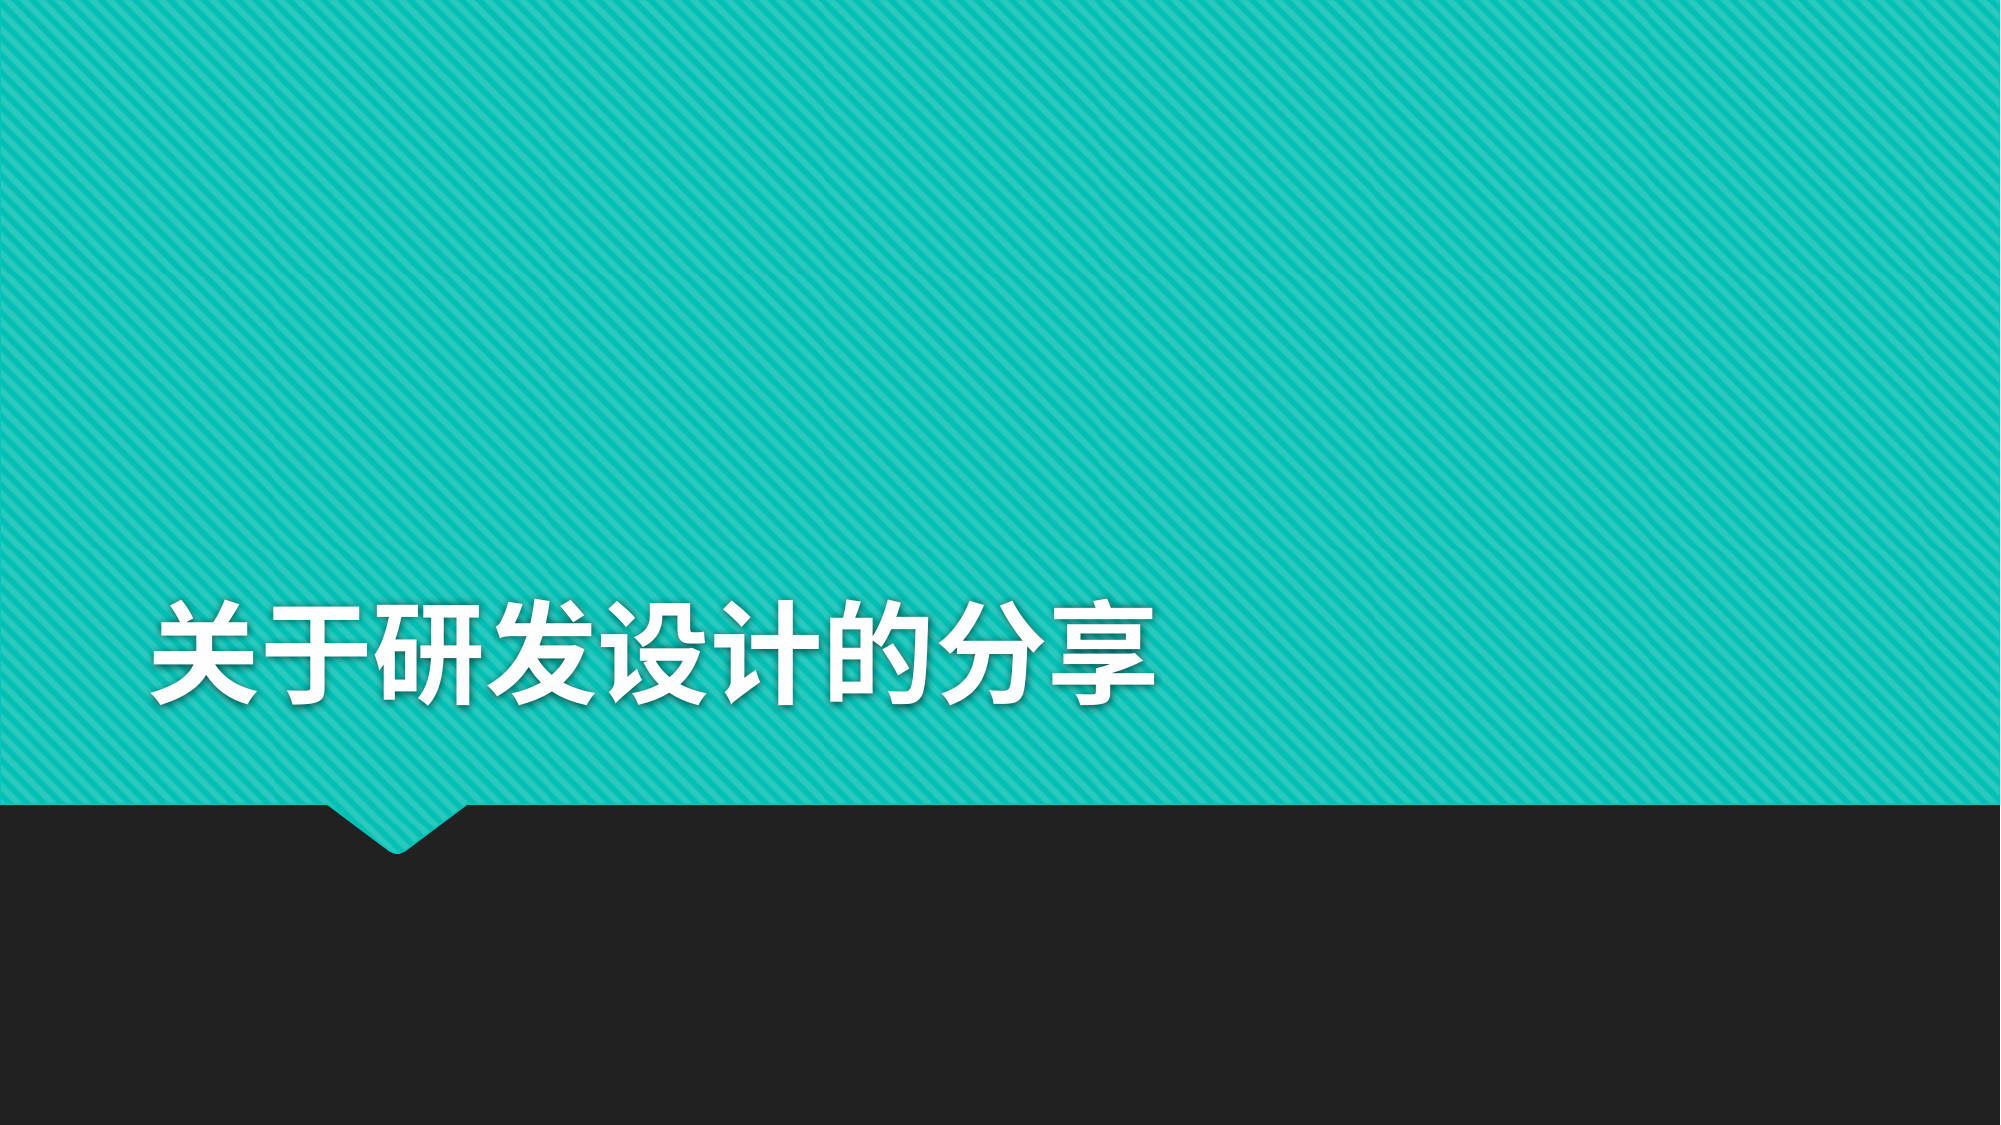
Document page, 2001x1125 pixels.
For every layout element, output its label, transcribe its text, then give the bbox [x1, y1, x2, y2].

title 关于研发设计的分享 [132, 237, 1868, 726]
